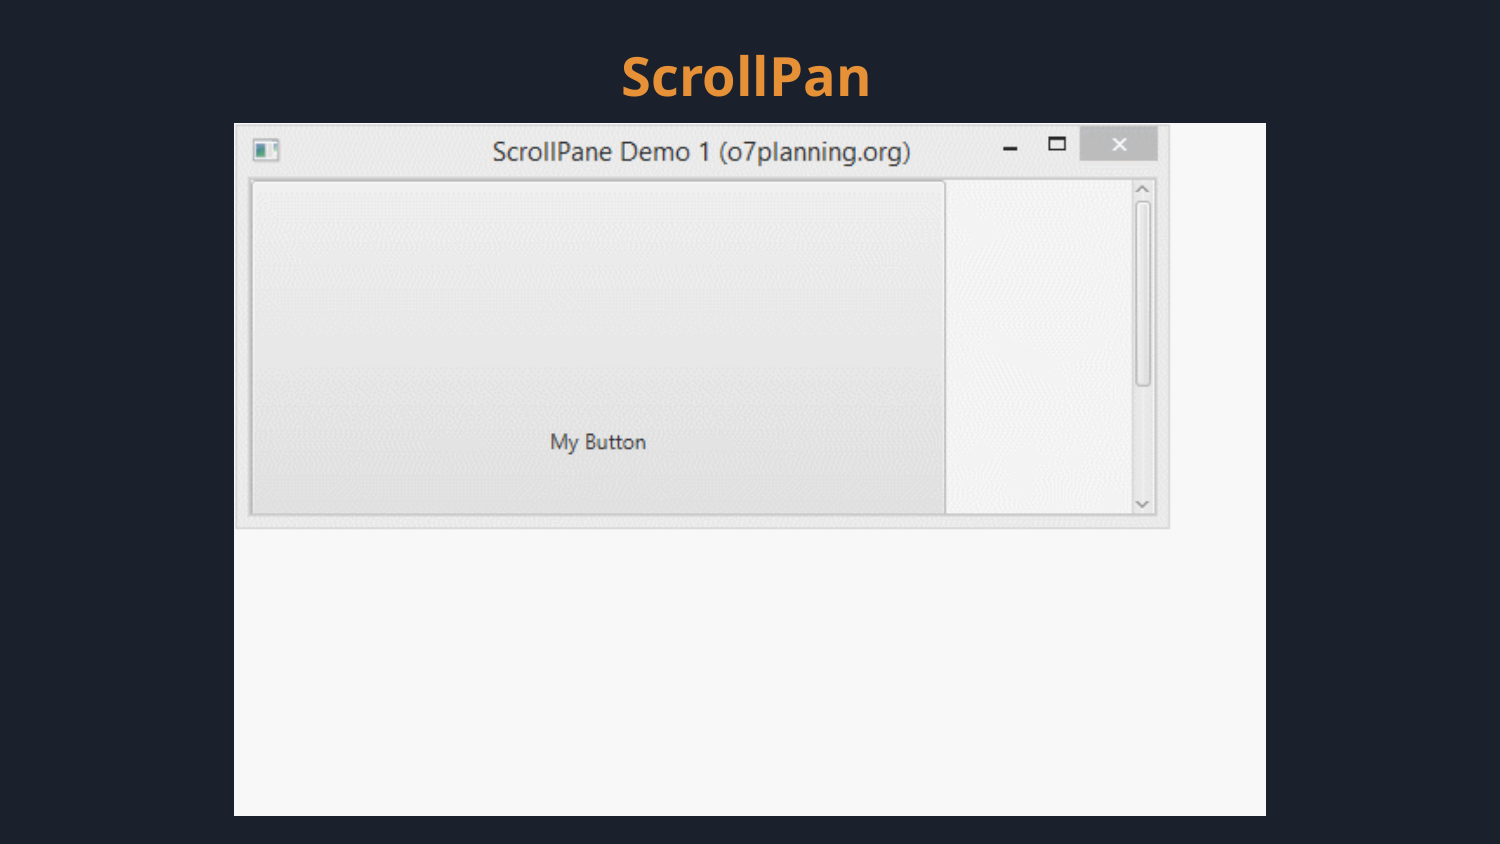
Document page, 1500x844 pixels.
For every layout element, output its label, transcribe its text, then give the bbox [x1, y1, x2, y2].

text_box ScrollPane [606, 27, 894, 122]
picture [234, 123, 1266, 817]
